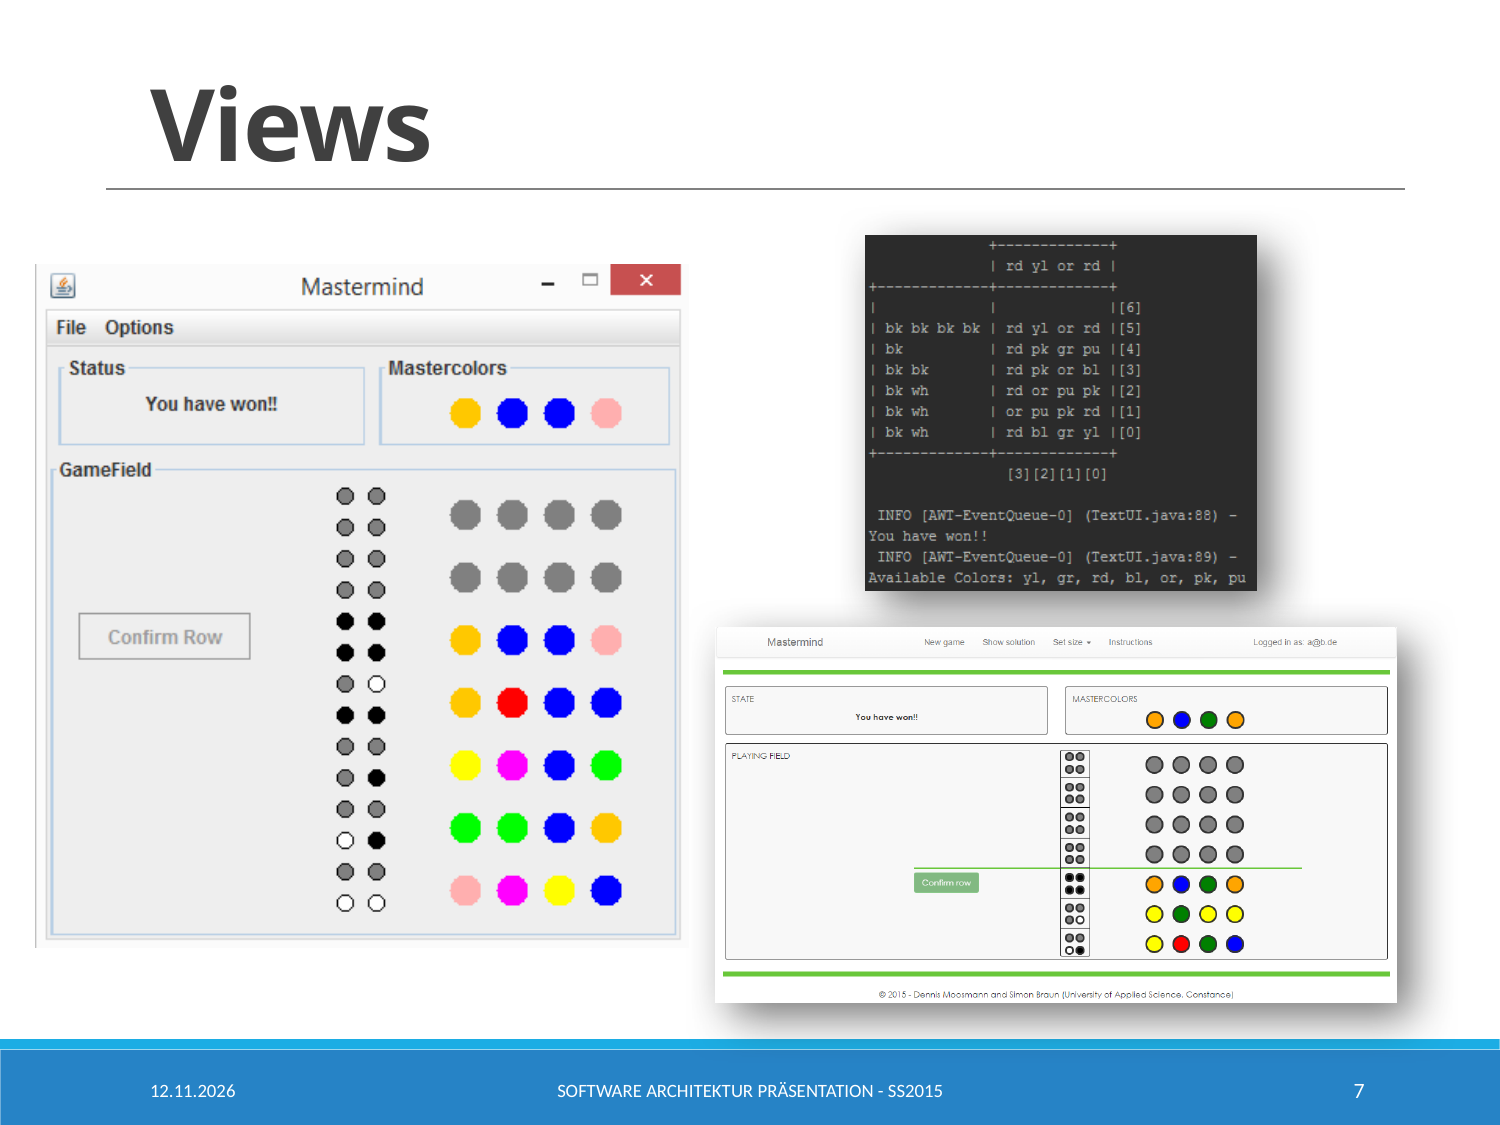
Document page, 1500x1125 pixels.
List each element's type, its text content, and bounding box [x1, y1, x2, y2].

picture [715, 627, 1398, 1003]
picture [35, 263, 690, 948]
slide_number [135, 1059, 440, 1120]
title Views [135, 47, 1025, 189]
slide_number 7 [1218, 1059, 1380, 1120]
picture [865, 234, 1258, 592]
footer Software Architektur Präsentation - SS2015 [453, 1059, 1047, 1120]
